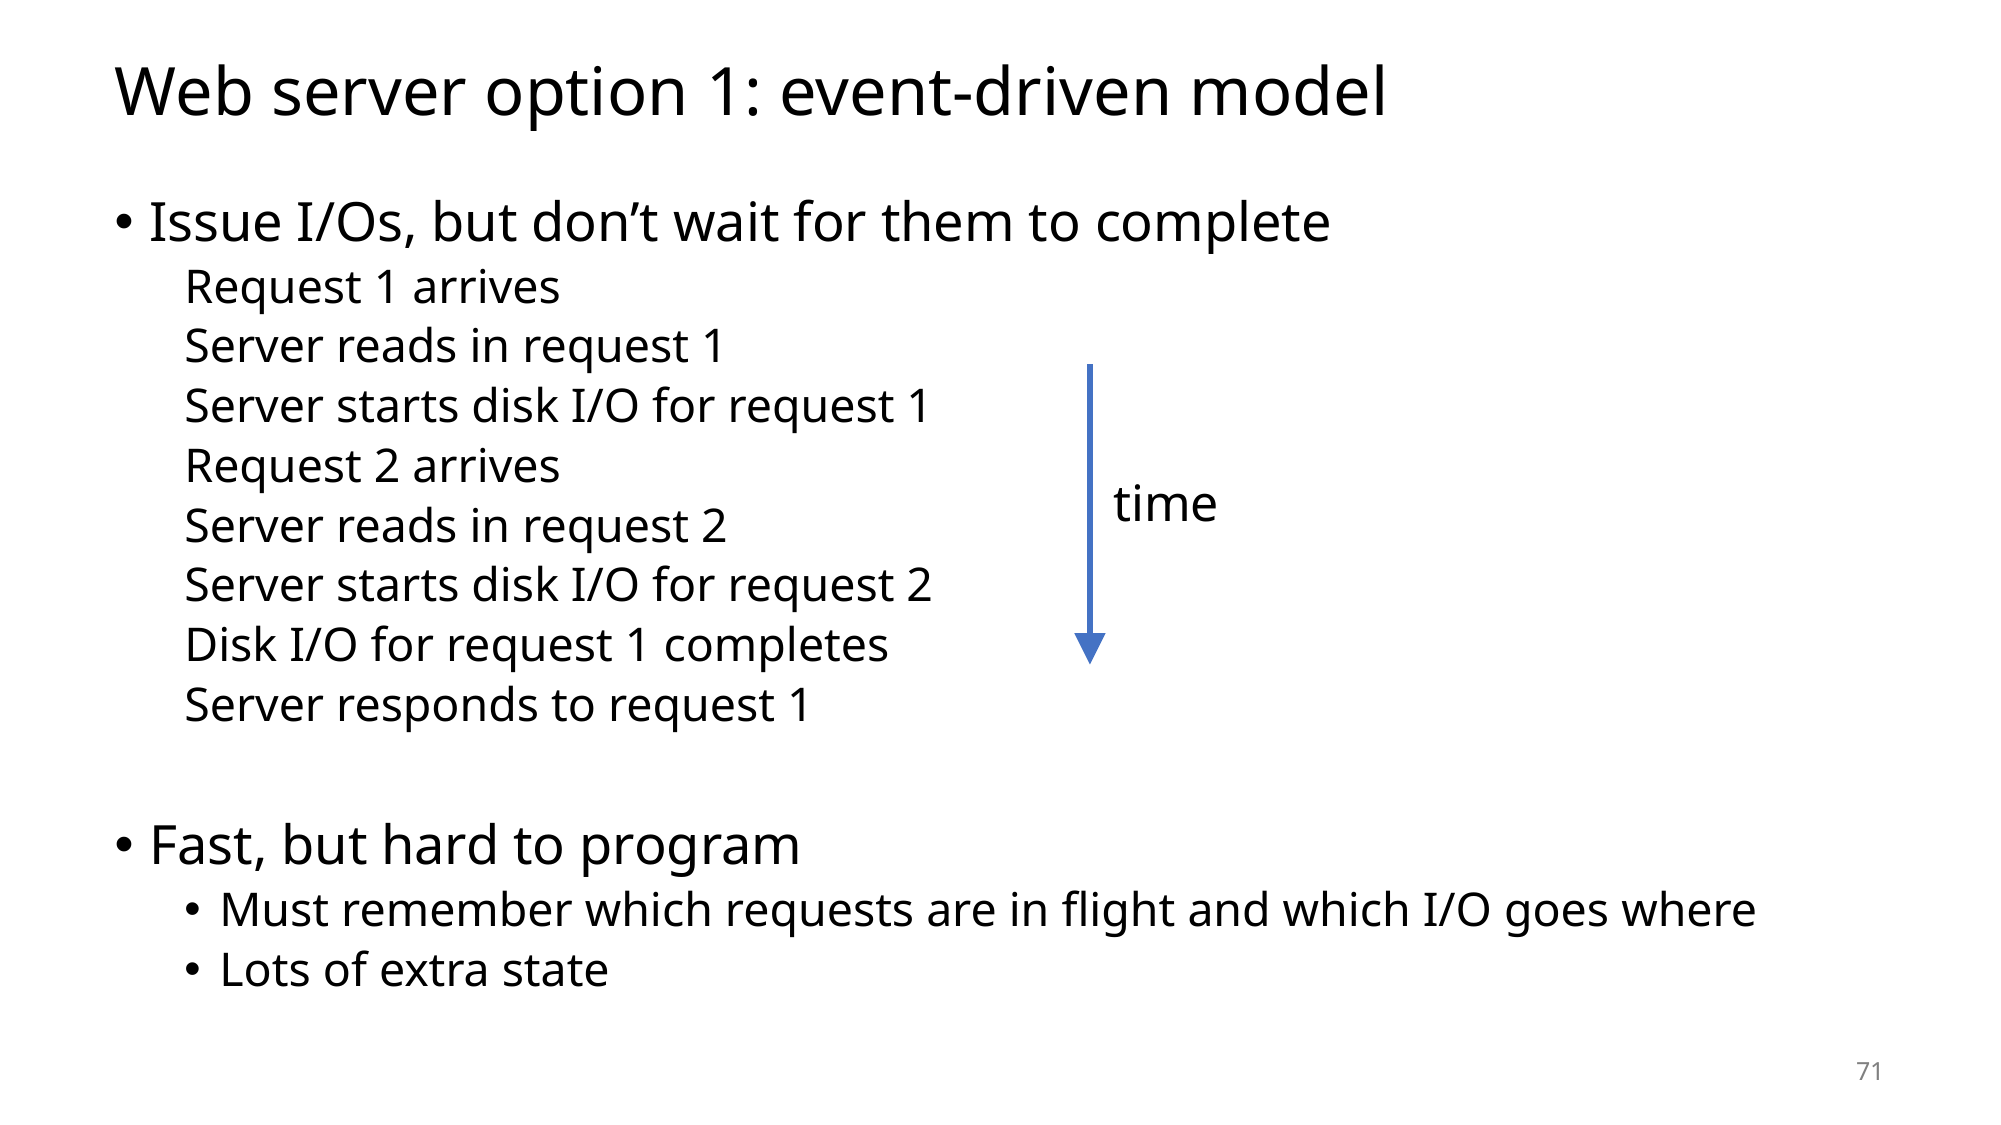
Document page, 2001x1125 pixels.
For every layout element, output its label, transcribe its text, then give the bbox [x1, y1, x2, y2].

title Web server option 1: event-driven model [99, 37, 1900, 150]
text_box time [1098, 464, 1235, 540]
slide_number 71 [1749, 1042, 1900, 1103]
list Issue I/Os, but don’t wait for them to complete Request 1 arrives Server reads in request 1 Server starts disk I/O for request 1 Request 2 arrives Server reads in request 2 Server starts disk I/O for request 2 Disk I/O for request 1 completes Server responds to request 1 Fast, but hard to program Must remember which requests are in flight and which I/O goes where Lots of extra state [99, 187, 1900, 1013]
